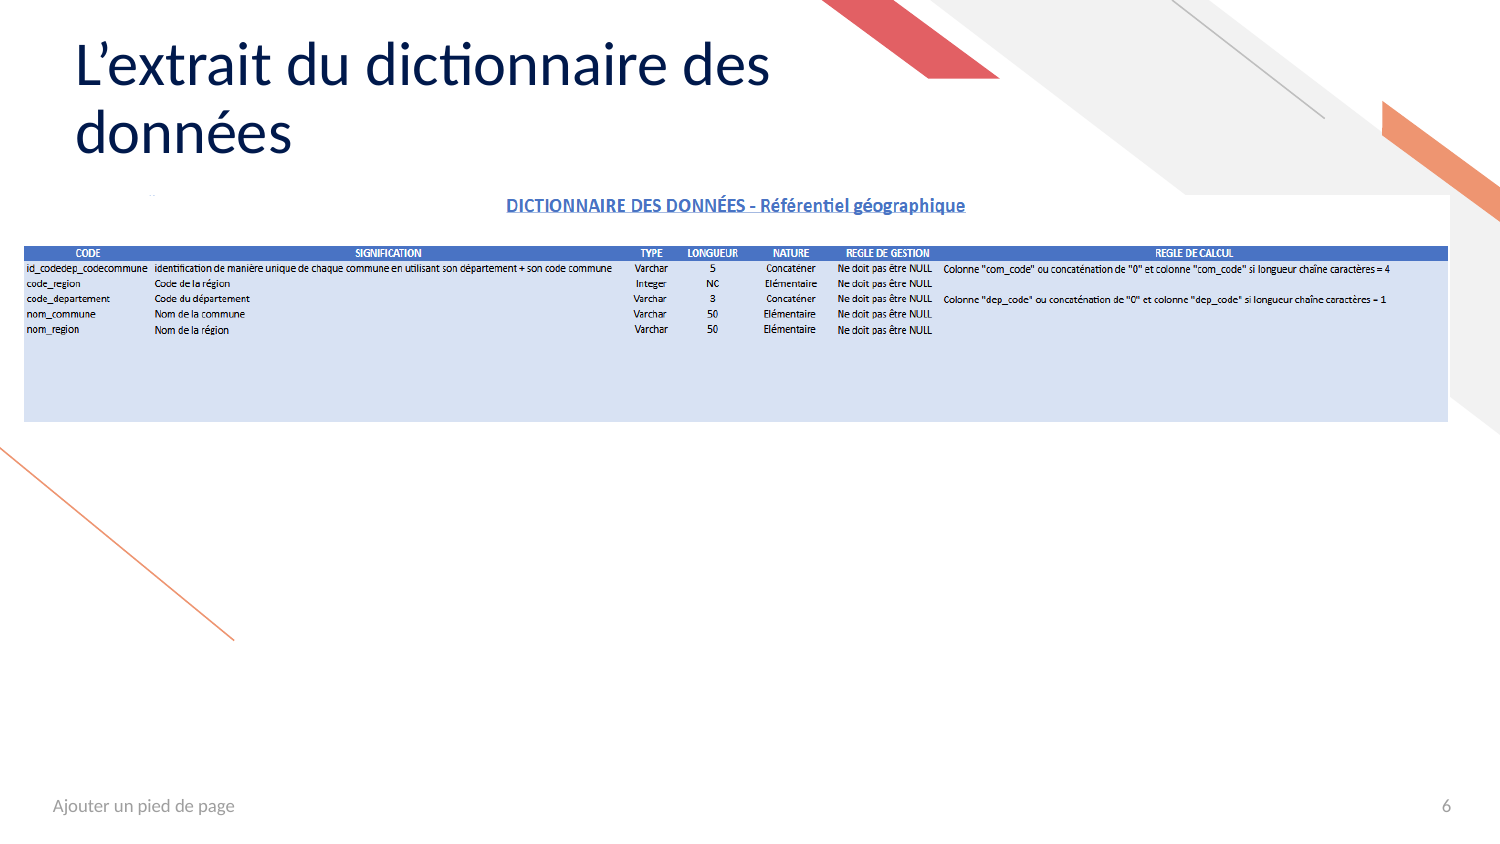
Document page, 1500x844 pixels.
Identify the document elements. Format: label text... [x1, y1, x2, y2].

footer Ajouter un pied de page [41, 782, 548, 827]
slide_number ‹#› [1371, 782, 1463, 827]
picture [24, 195, 1450, 423]
title L’extrait du dictionnaire des données [63, 25, 834, 167]
